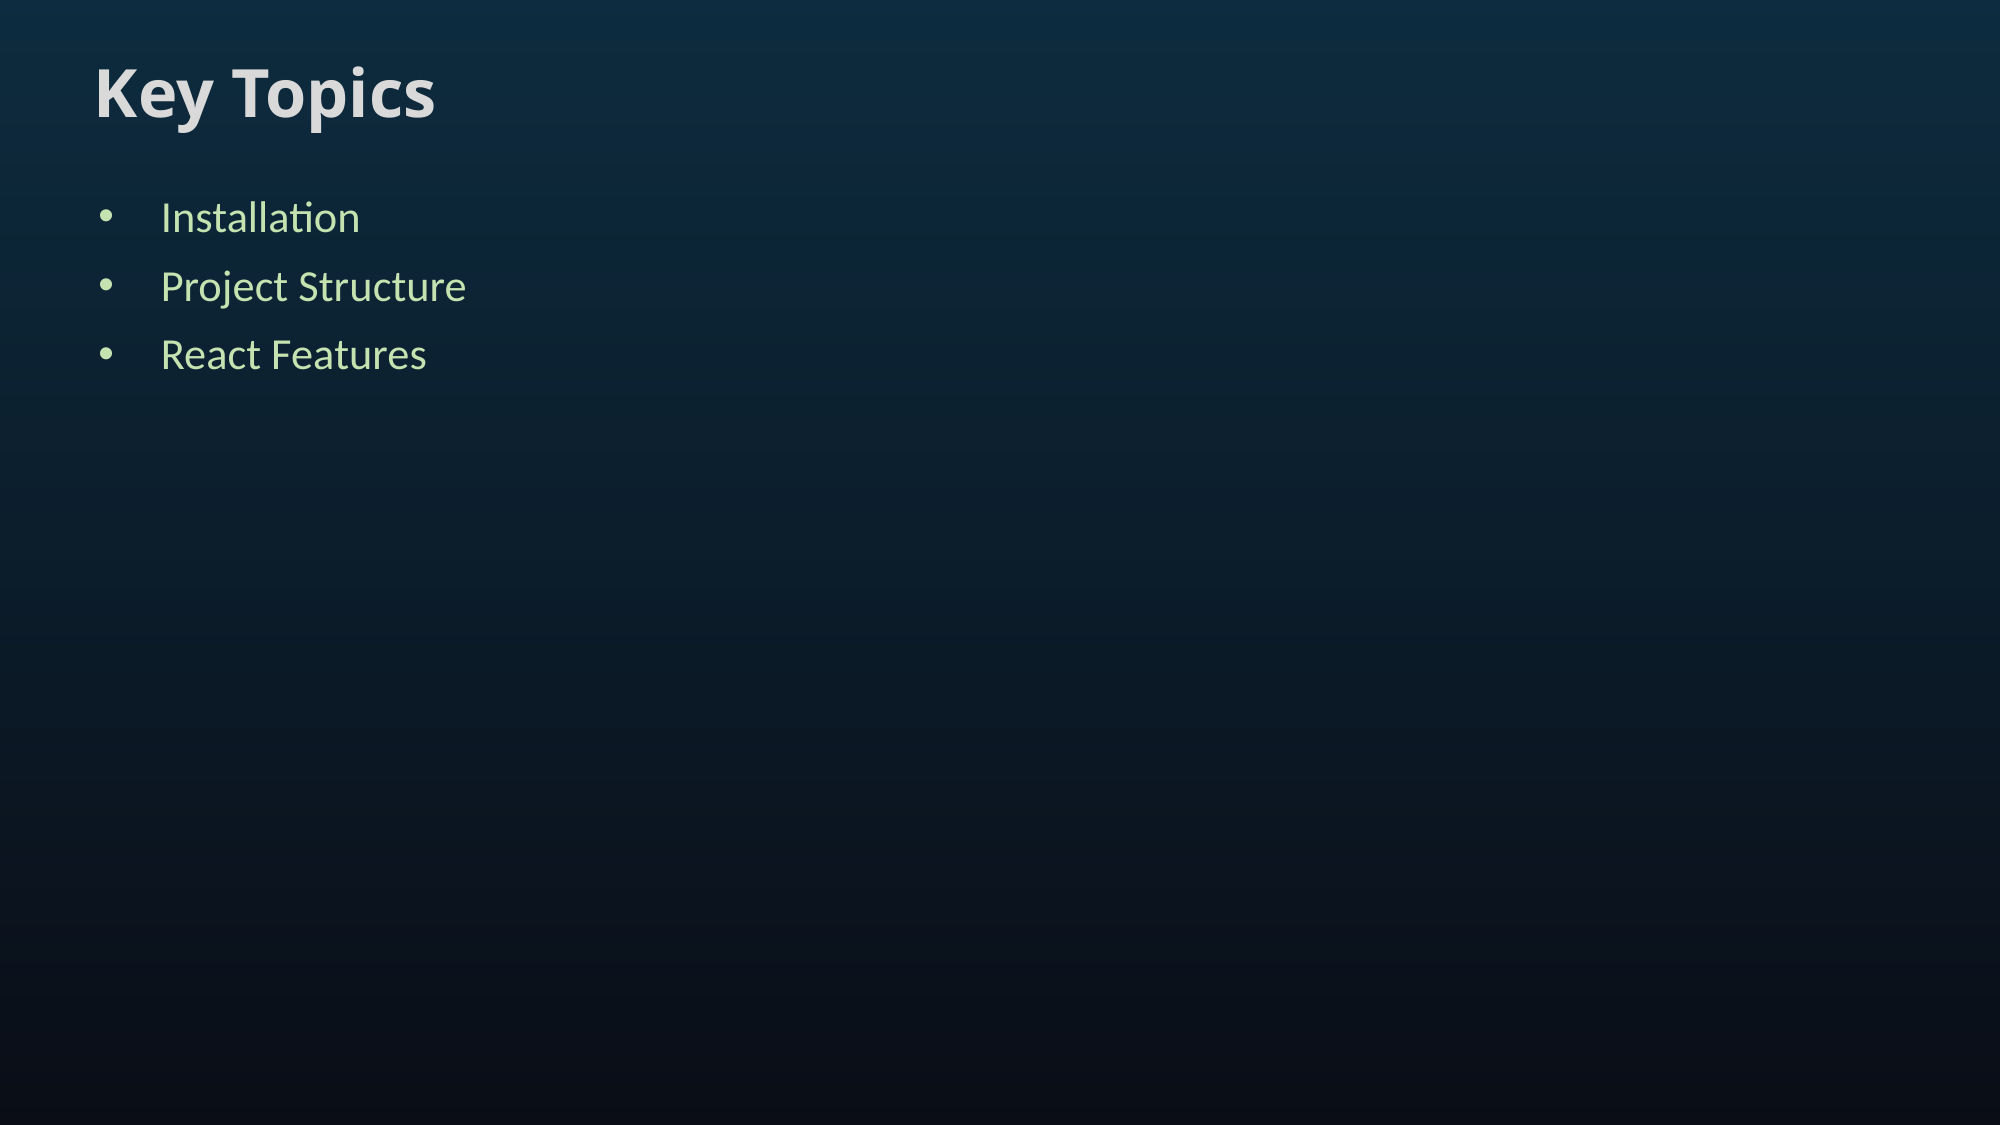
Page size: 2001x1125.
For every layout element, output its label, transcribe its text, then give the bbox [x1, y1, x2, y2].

title Key Topics [78, 45, 1914, 146]
list Installation Project Structure React Features [83, 186, 1917, 945]
